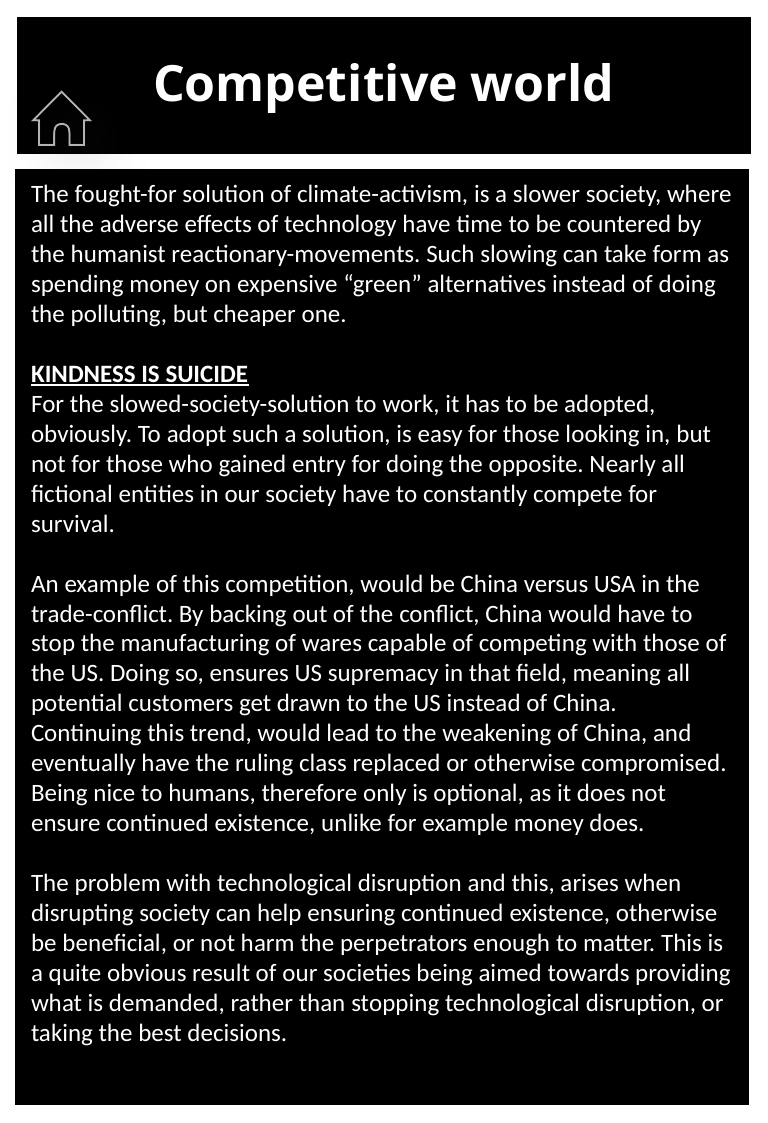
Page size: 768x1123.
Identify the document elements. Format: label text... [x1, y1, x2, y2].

picture [17, 74, 106, 162]
text_box Competitive world [17, 17, 751, 154]
text_box The fought-for solution of climate-activism, is a slower society, where all the adverse effects of technology have time to be countered by the humanist reactionary-movements. Such slowing can take form as spending money on expensive “green” alternatives instead of doing the polluting, but cheaper one. KINDNESS IS SUICIDE For the slowed-society-solution to work, it has to be adopted, obviously. To adopt such a solution, is easy for those looking in, but not for those who gained entry for doing the opposite. Nearly all fictional entities in our society have to constantly compete for survival. An example of this competition, would be China versus USA in the trade-conflict. By backing out of the conflict, China would have to stop the manufacturing of wares capable of competing with those of the US. Doing so, ensures US supremacy in that field, meaning all potential customers get drawn to the US instead of China. Continuing this trend, would lead to the weakening of China, and eventually have the ruling class replaced or otherwise compromised. Being nice to humans, therefore only is optional, as it does not ensure continued existence, unlike for example money does. The problem with technological disruption and this, arises when disrupting society can help ensuring continued existence, otherwise be beneficial, or not harm the perpetrators enough to matter. This is a quite obvious result of our societies being aimed towards providing what is demanded, rather than stopping technological disruption, or taking the best decisions. [15, 169, 749, 1105]
